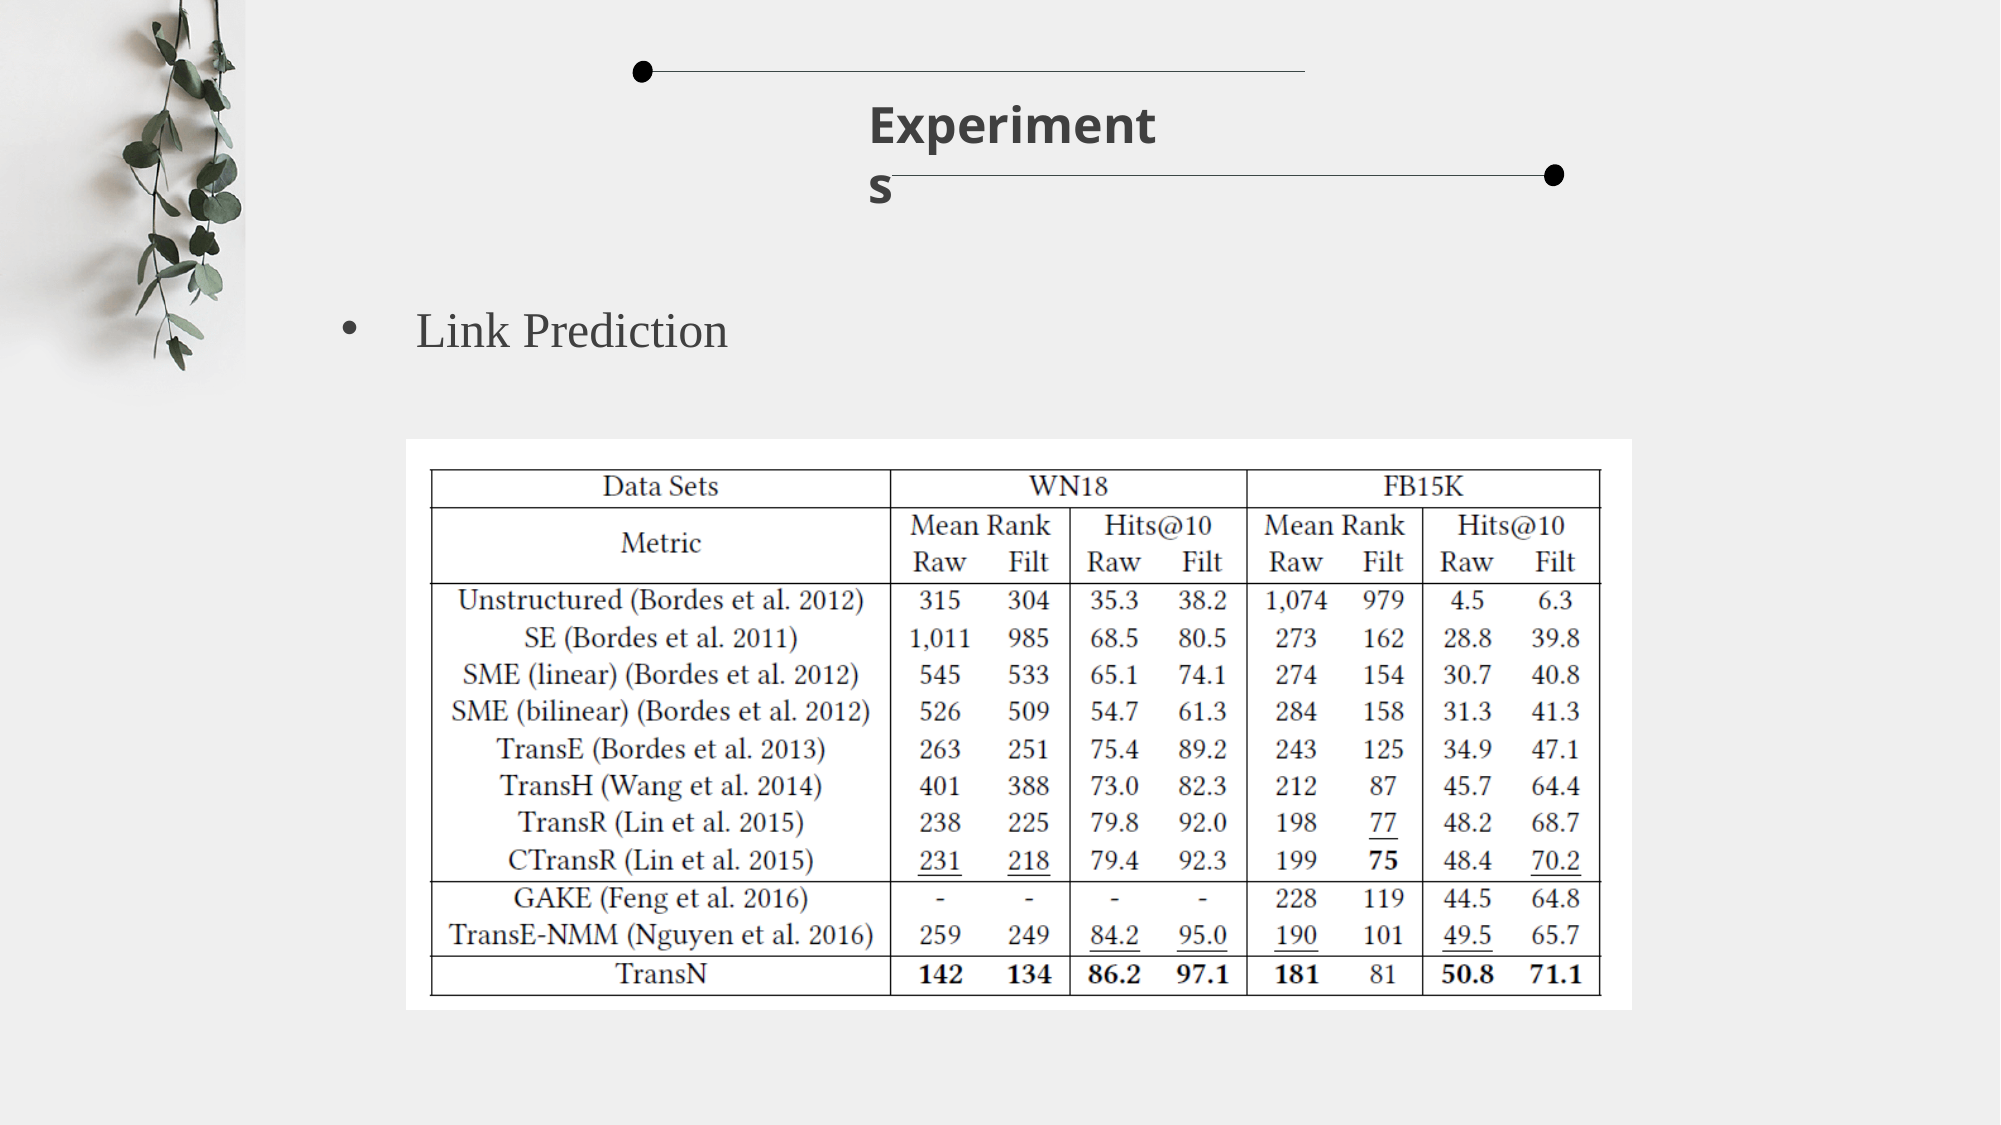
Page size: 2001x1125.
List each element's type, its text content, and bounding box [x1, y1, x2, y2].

text_box Link Prediction [320, 257, 918, 368]
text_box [632, 60, 1305, 83]
picture [0, 0, 246, 422]
picture [405, 439, 1632, 1010]
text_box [891, 164, 1564, 187]
text_box Experiments [853, 85, 1184, 221]
